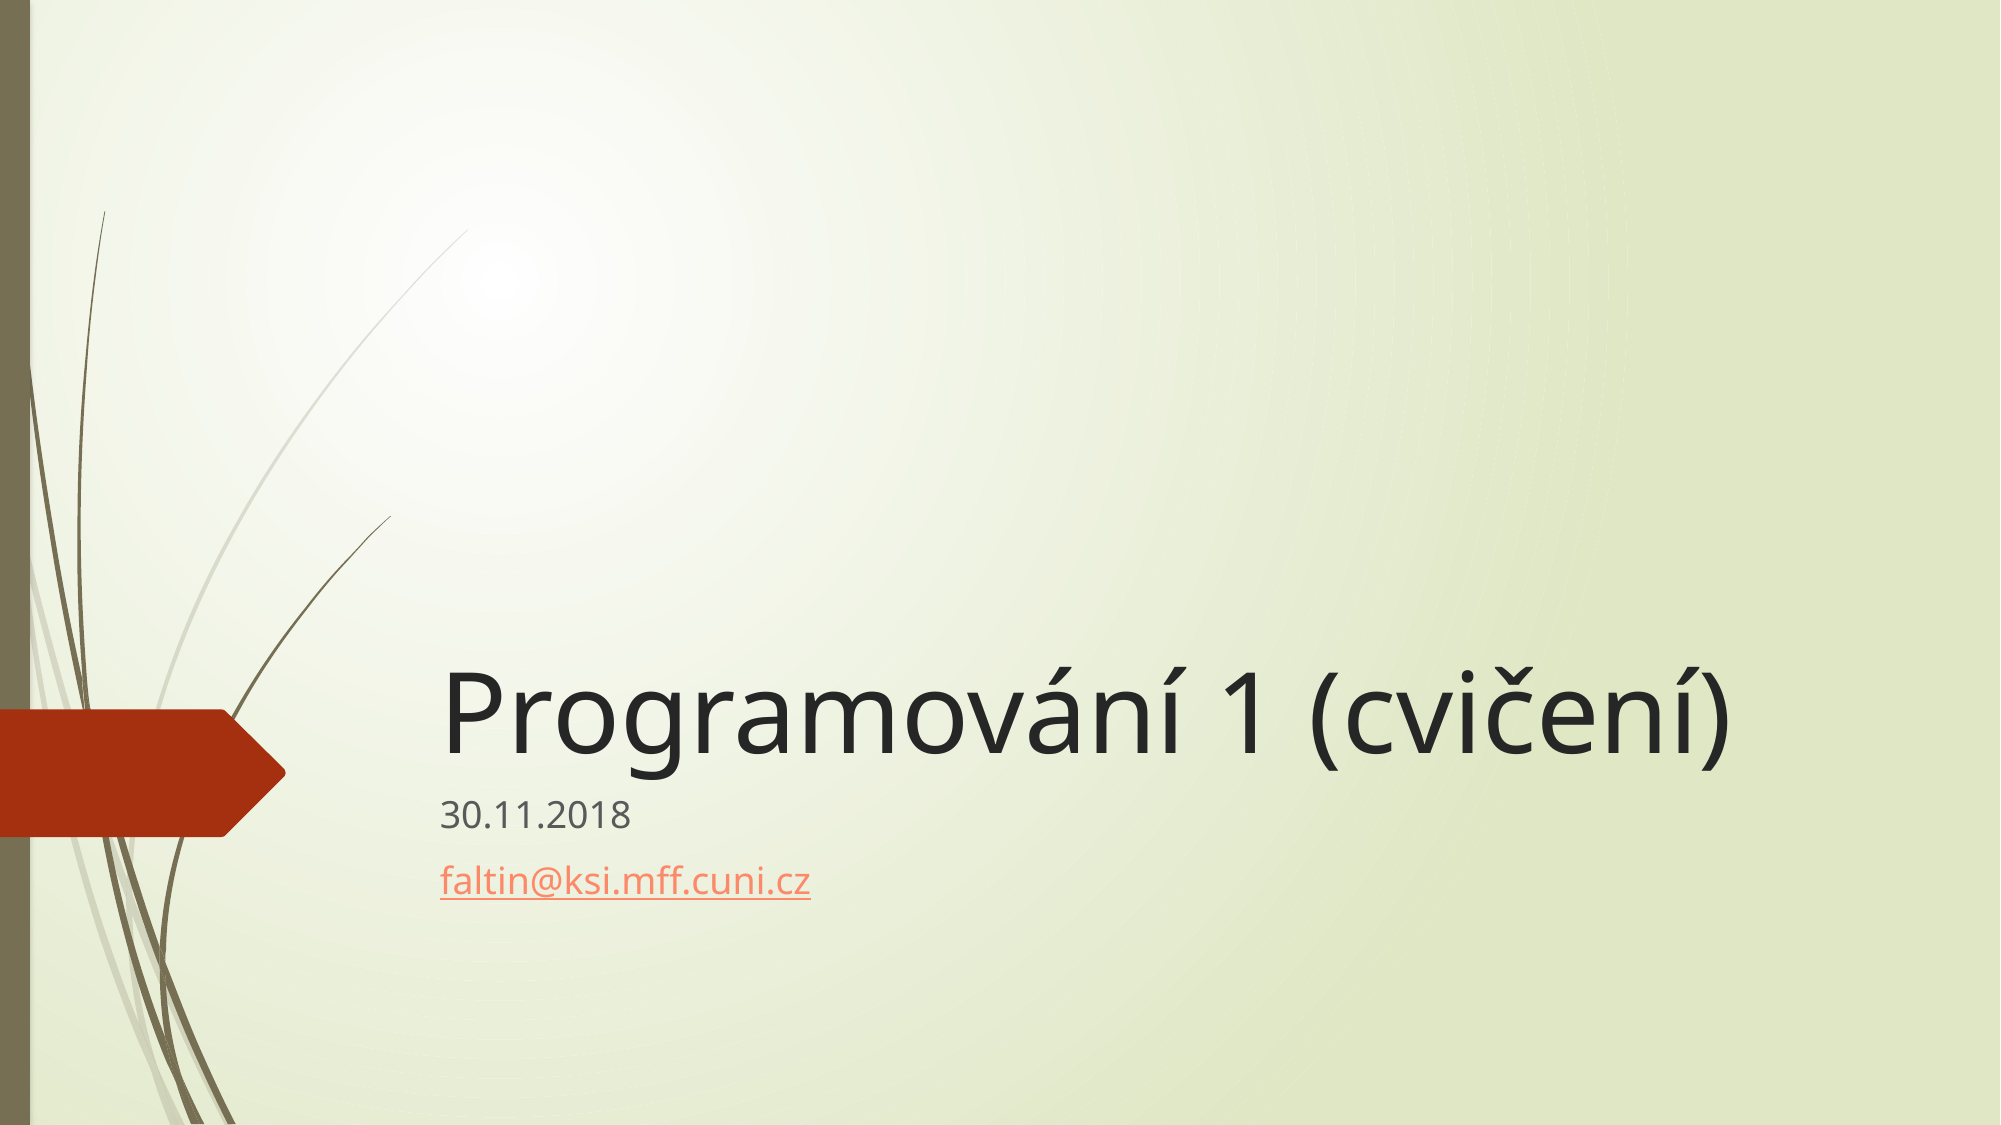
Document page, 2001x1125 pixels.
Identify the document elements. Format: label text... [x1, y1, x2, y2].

title Programování 1 (cvičení) [424, 412, 1888, 783]
subtitle 30.11.2018 faltin@ksi.mff.cuni.cz [424, 783, 1888, 969]
